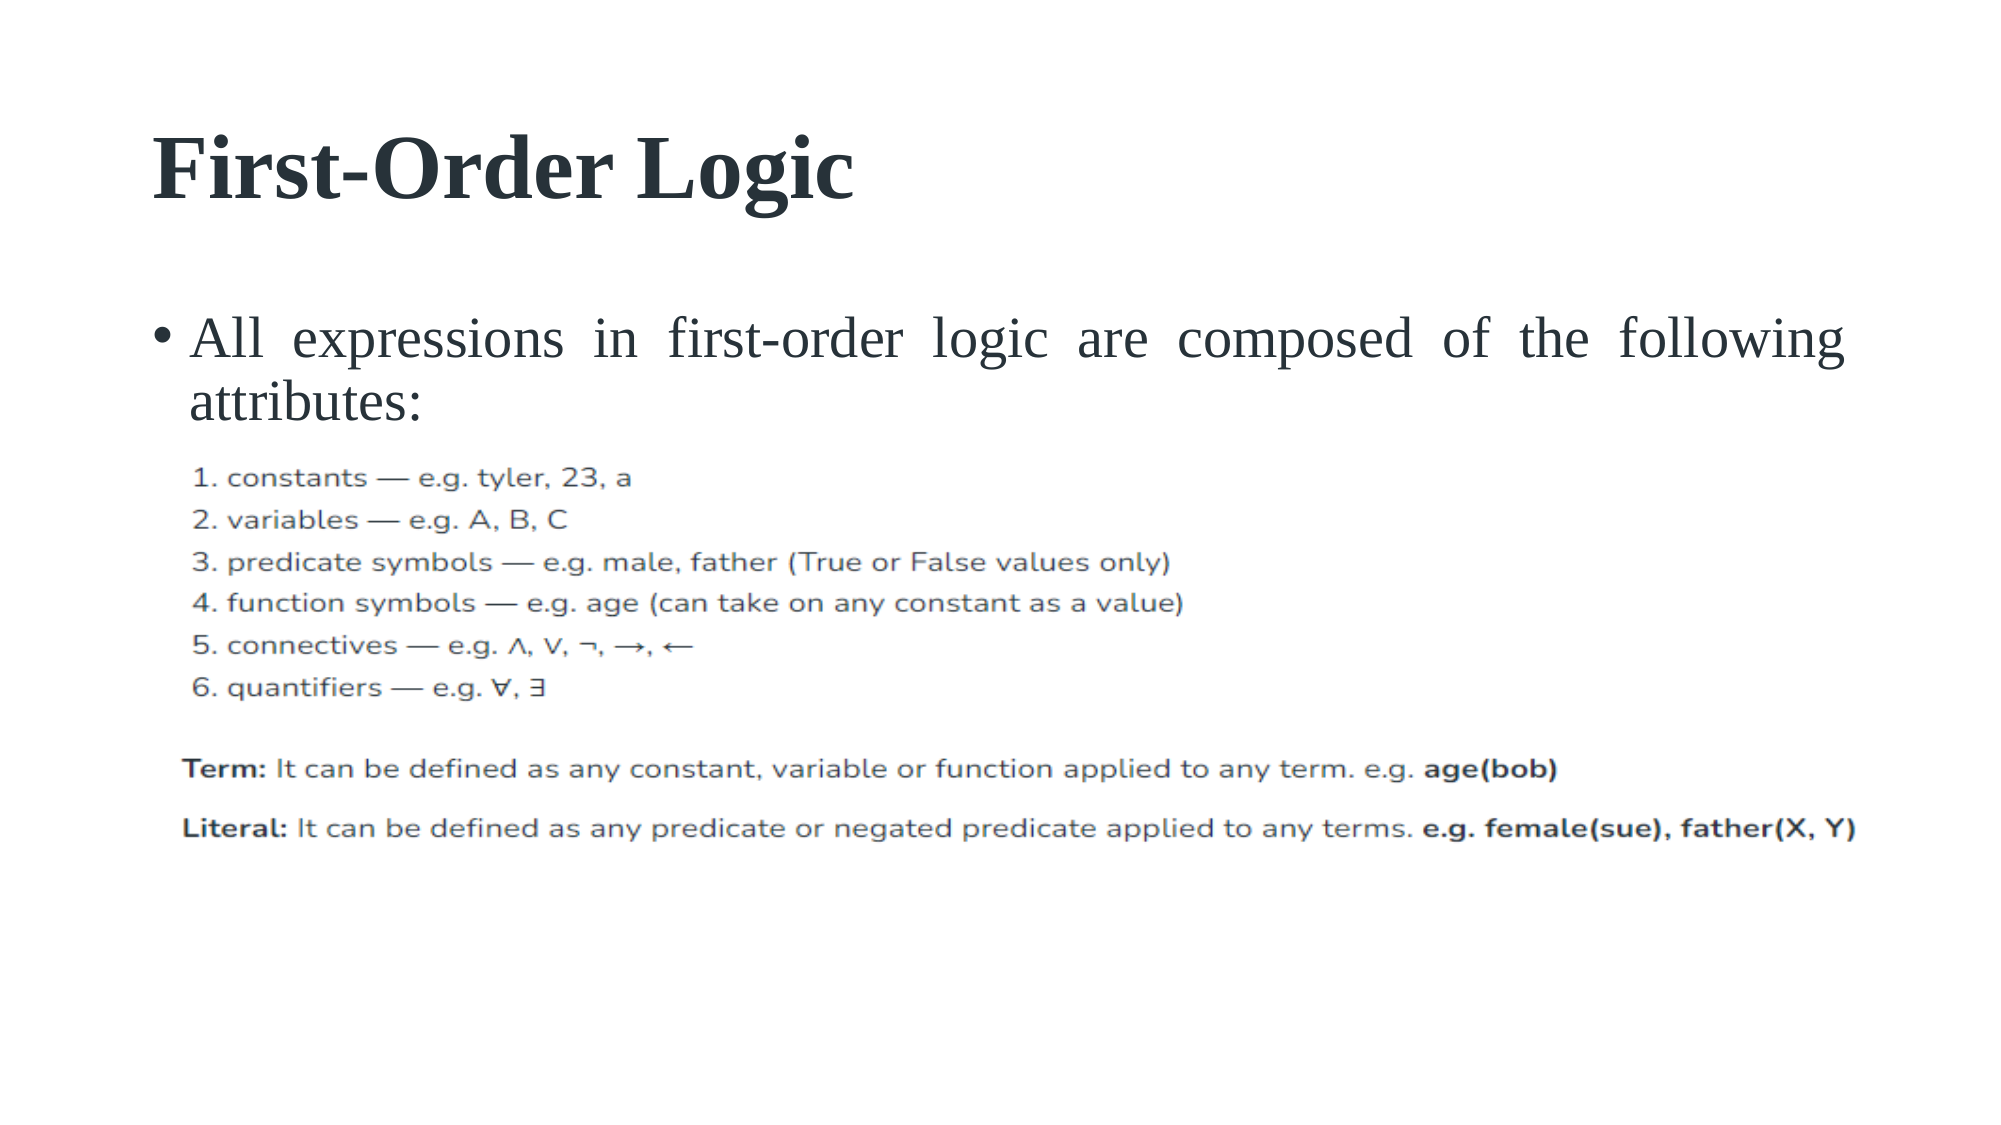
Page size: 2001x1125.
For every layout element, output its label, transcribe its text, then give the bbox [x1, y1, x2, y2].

list All expressions in first-order logic are composed of the following attributes: [137, 299, 1863, 1014]
picture [155, 446, 1893, 867]
title First-Order Logic [137, 59, 1863, 278]
